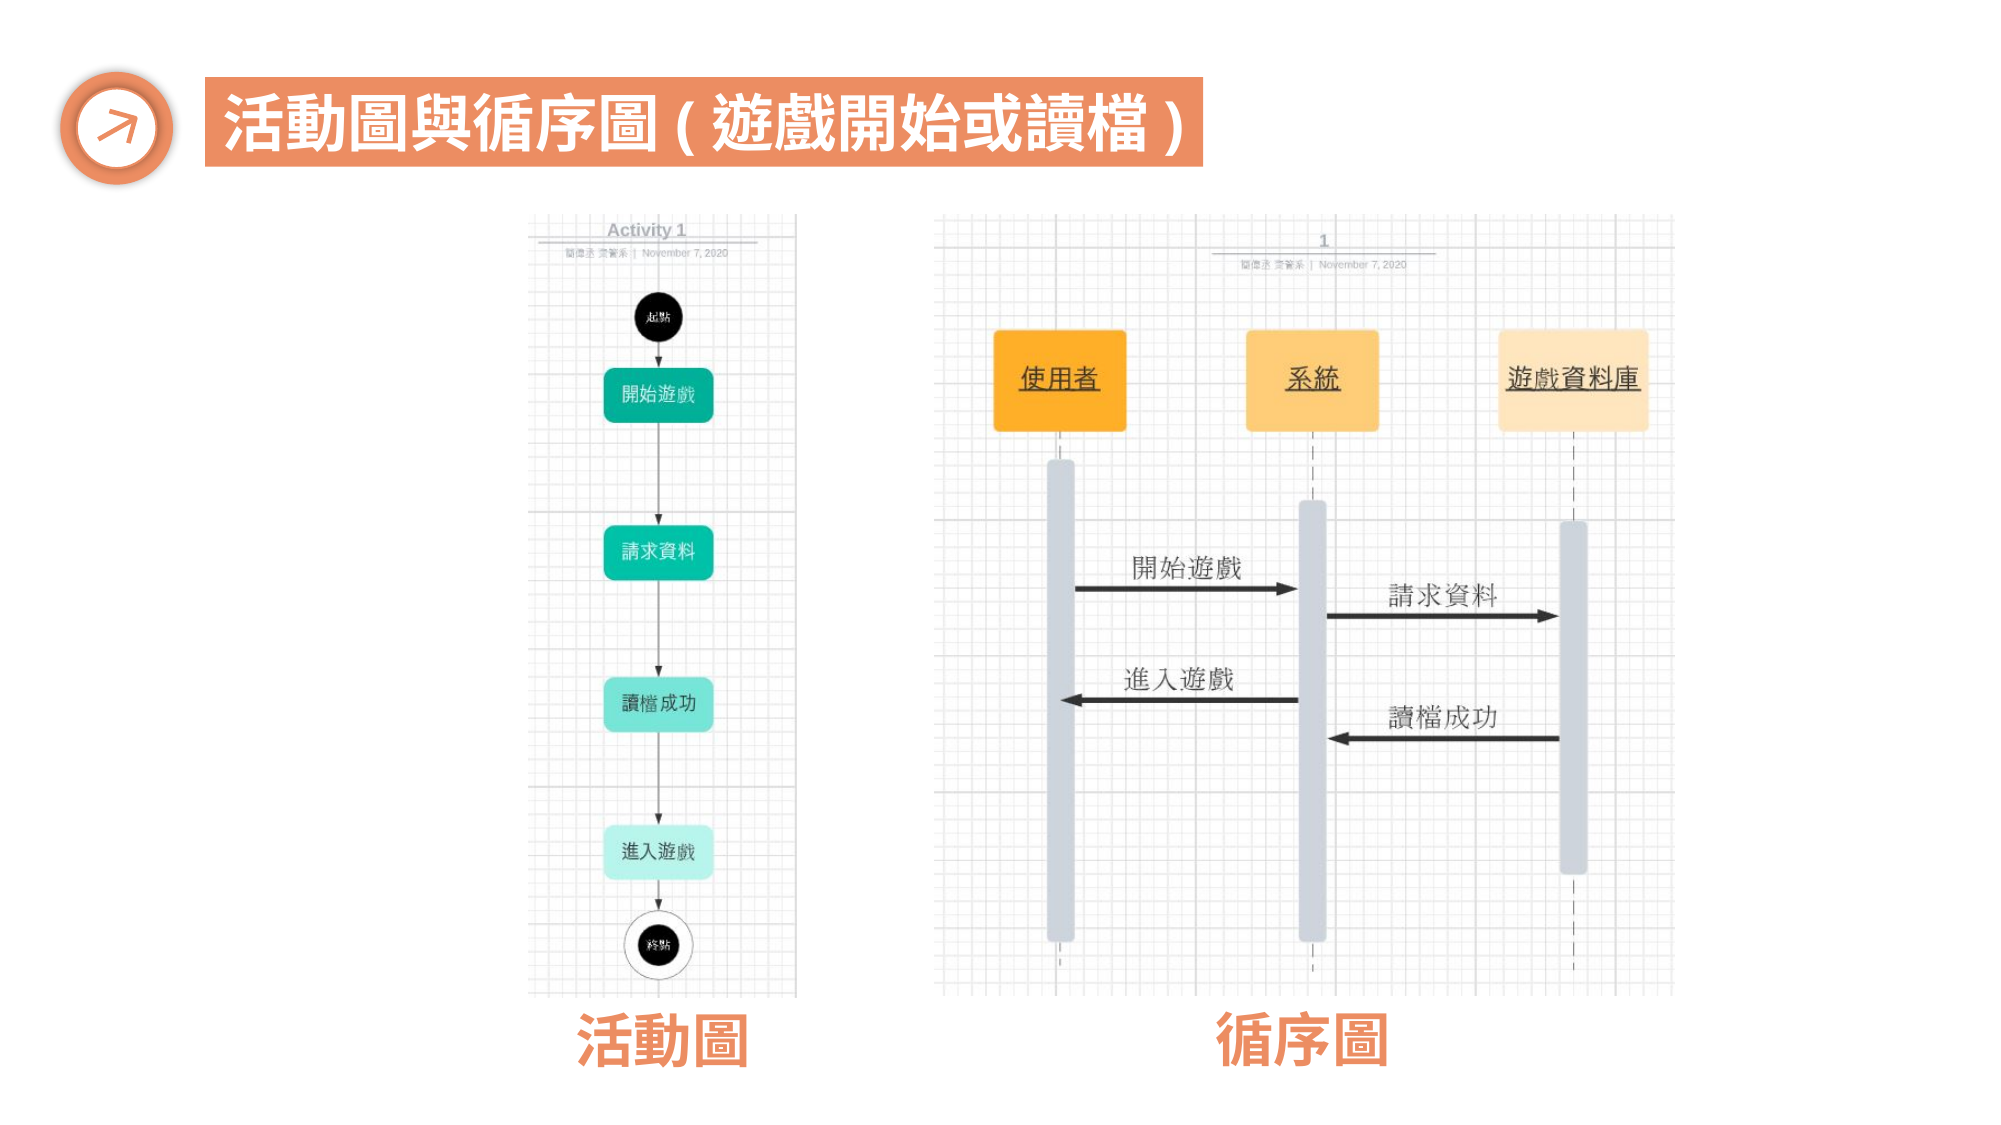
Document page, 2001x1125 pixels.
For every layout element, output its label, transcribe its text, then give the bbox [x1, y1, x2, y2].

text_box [63, 74, 170, 182]
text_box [934, 214, 1675, 1082]
text_box 活動圖與循序圖(遊戲開始或讀檔) [205, 77, 1204, 167]
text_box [527, 214, 812, 1083]
